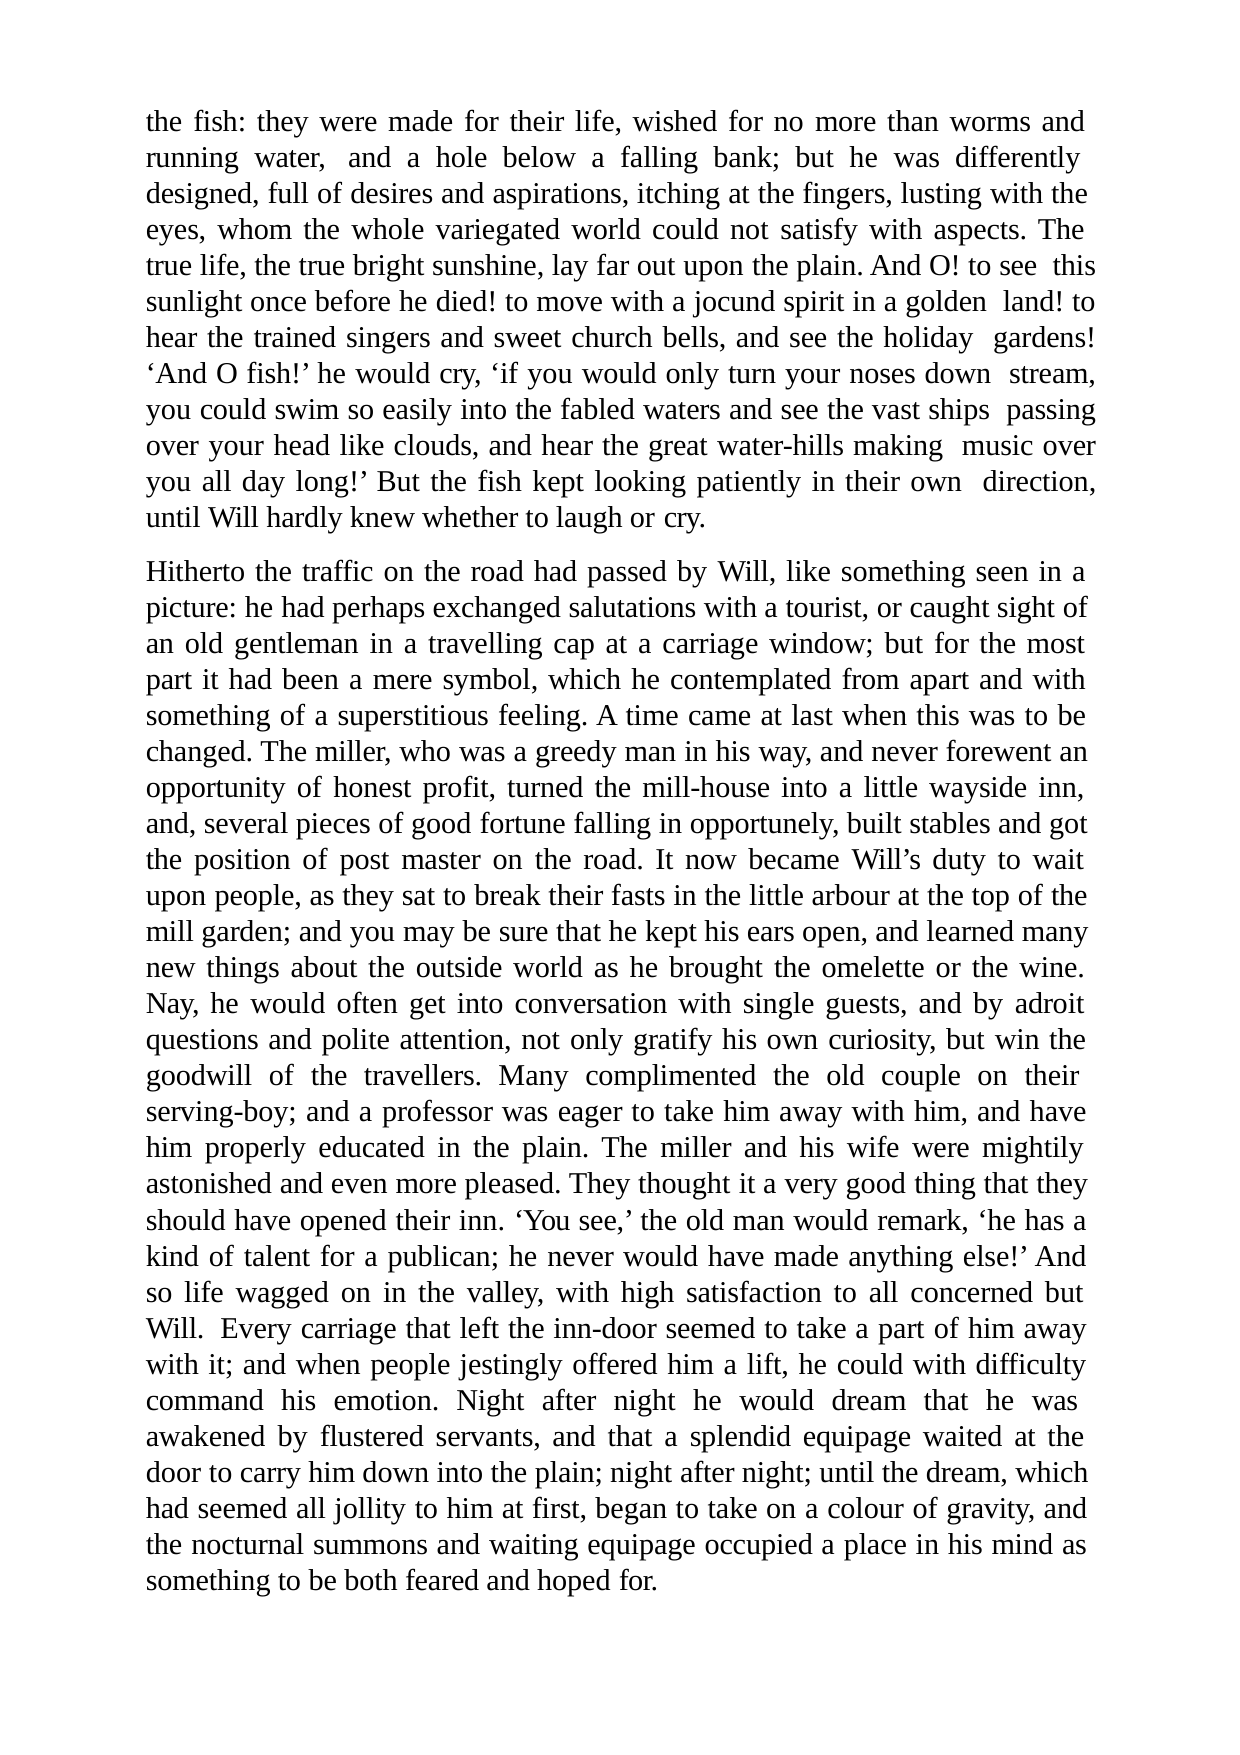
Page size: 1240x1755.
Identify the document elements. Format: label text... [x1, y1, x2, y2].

text_box the fish: they were made for their life, wished for no more than worms and running water, and a hole below a falling bank; but he was differently designed, full of desires and aspirations, itching at the fingers, lusting with the eyes, whom the whole variegated world could not satisfy with aspects. The true life, the true bright sunshine, lay far out upon the plain. And O! to see this sunlight once before he died! to move with a jocund spirit in a golden land! to hear the trained singers and sweet church bells, and see the holiday gardens! ‘And O fish!’ he would cry, ‘if you would only turn your noses down stream, you could swim so easily into the fabled waters and see the vast ships passing over your head like clouds, and hear the great water-hills making music over you all day long!’ But the fish kept looking patiently in their own direction, until Will hardly knew whether to laugh or cry. Hitherto the traffic on the road had passed by Will, like something seen in a picture: he had perhaps exchanged salutations with a tourist, or caught sight of an old gentleman in a travelling cap at a carriage window; but for the most part it had been a mere symbol, which he contemplated from apart and with something of a superstitious feeling. A time came at last when this was to be changed. The miller, who was a greedy man in his way, and never forewent an opportunity of honest profit, turned the mill-house into a little wayside inn, and, several pieces of good fortune falling in opportunely, built stables and got the position of post master on the road. It now became Will’s duty to wait upon people, as they sat to break their fasts in the little arbour at the top of the mill garden; and you may be sure that he kept his ears open, and learned many new things about the outside world as he brought the omelette or the wine. Nay, he would often get into conversation with single guests, and by adroit questions and polite attention, not only gratify his own curiosity, but win the goodwill of the travellers. Many complimented the old couple on their serving-boy; and a professor was eager to take him away with him, and have him properly educated in the plain. The miller and his wife were mightily astonished and even more pleased. They thought it a very good thing that they should have opened their inn. ‘You see,’ the old man would remark, ‘he has a kind of talent for a publican; he never would have made anything else!’ And so life wagged on in the valley, with high satisfaction to all concerned but Will. Every carriage that left the inn-door seemed to take a part of him away with it; and when people jestingly offered him a lift, he could with difficulty command his emotion. Night after night he would dream that he was awakened by flustered servants, and that a splendid equipage waited at the door to carry him down into the plain; night after night; until the dream, which had seemed all jollity to him at first, began to take on a colour of gravity, and the nocturnal summons and waiting equipage occupied a place in his mind as something to be both feared and hoped for. [143, 98, 1097, 1597]
